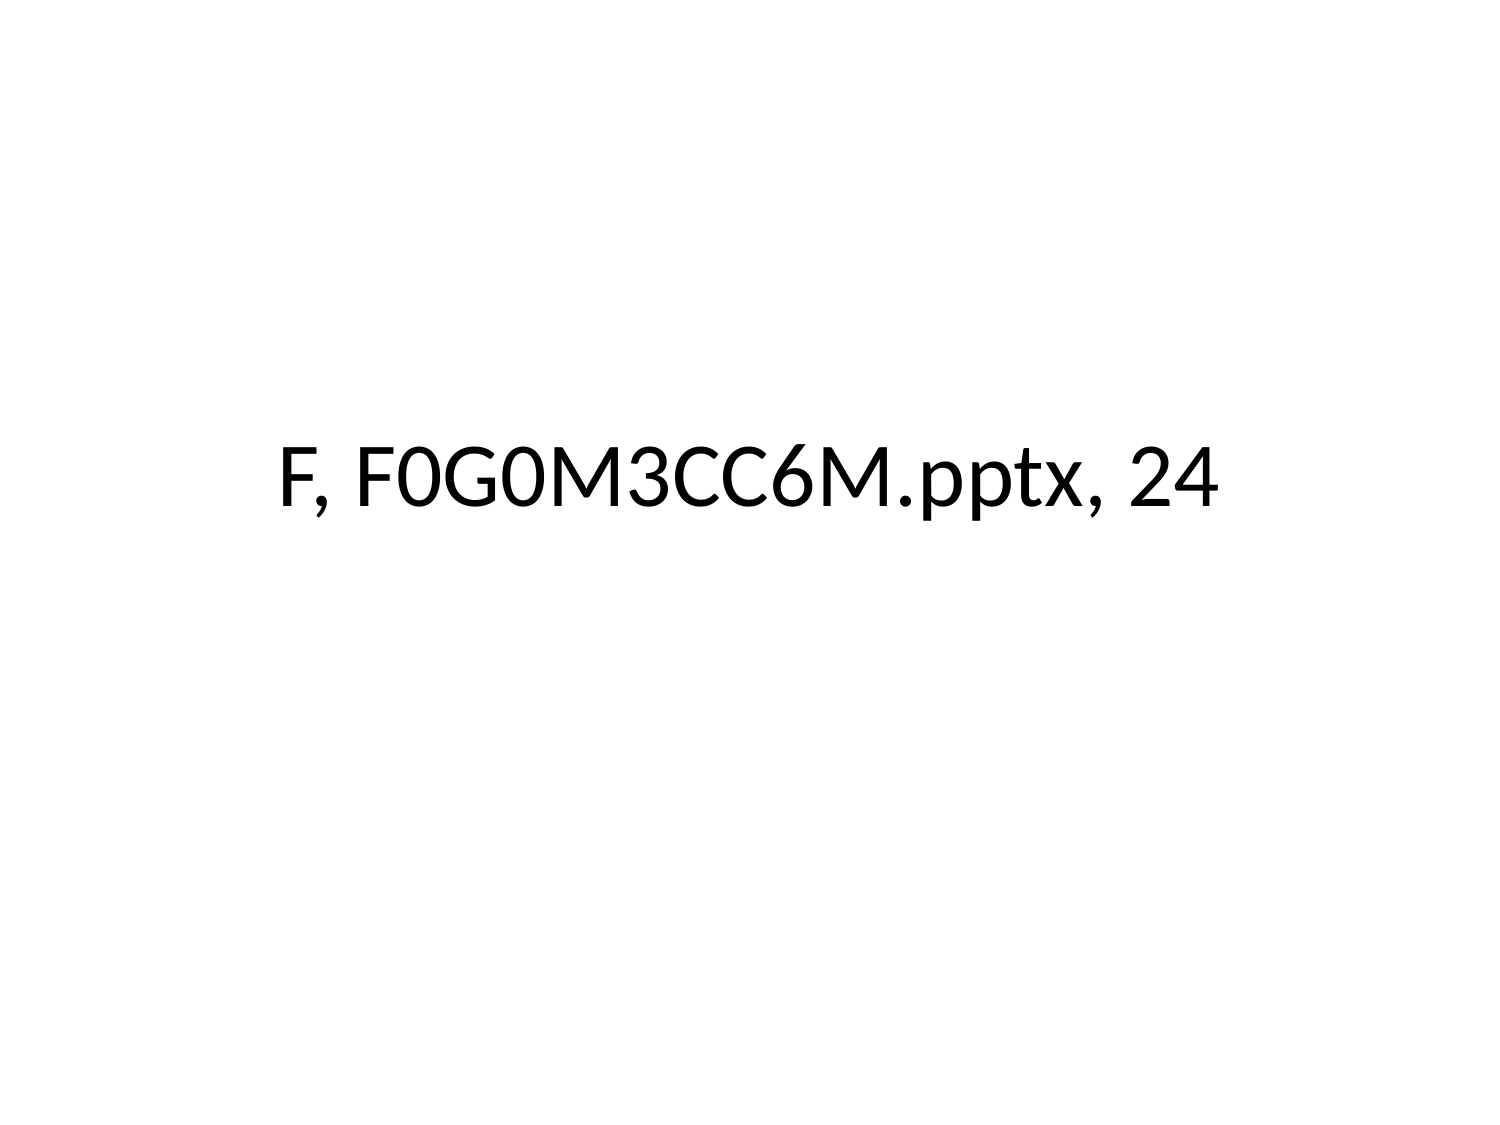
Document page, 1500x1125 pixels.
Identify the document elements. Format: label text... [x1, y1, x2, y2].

title F, F0G0M3CC6M.pptx, 24 [112, 349, 1388, 591]
